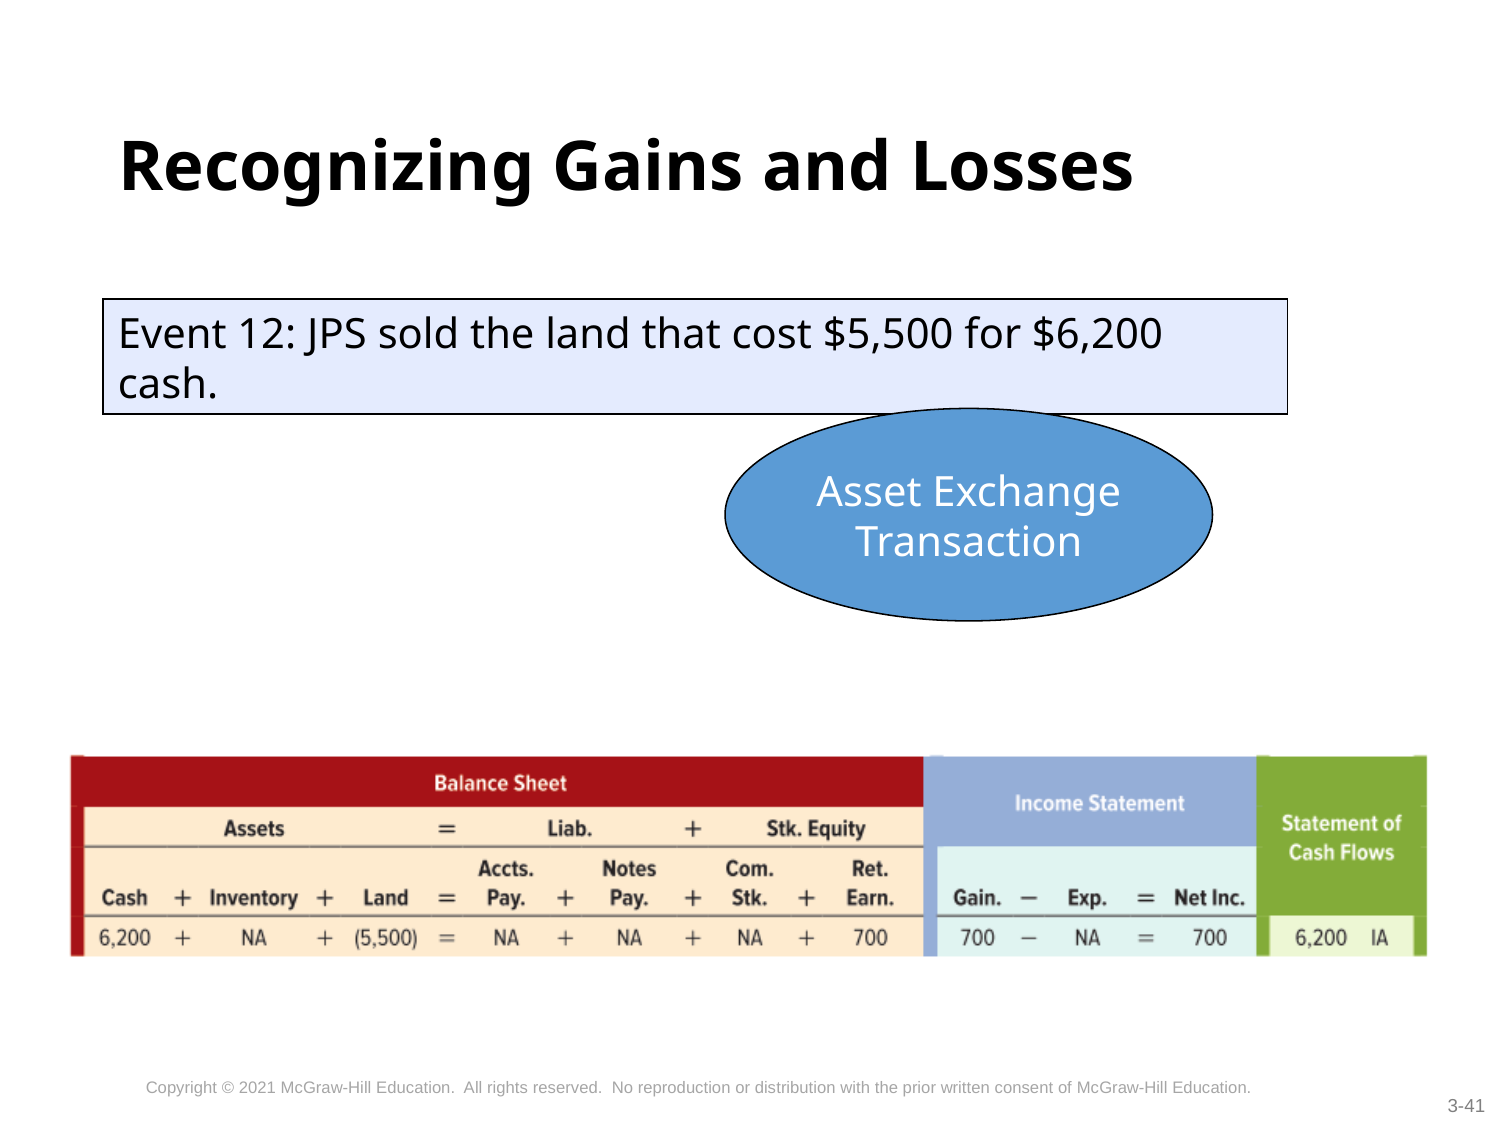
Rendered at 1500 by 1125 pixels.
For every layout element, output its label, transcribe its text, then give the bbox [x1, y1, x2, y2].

title Recognizing Gains and Losses [103, 59, 1397, 278]
picture [65, 749, 1435, 963]
text_box Event 12: JPS sold the land that cost $5,500 for $6,200 cash. [103, 298, 1288, 414]
text_box Asset Exchange Transaction [725, 408, 1213, 621]
